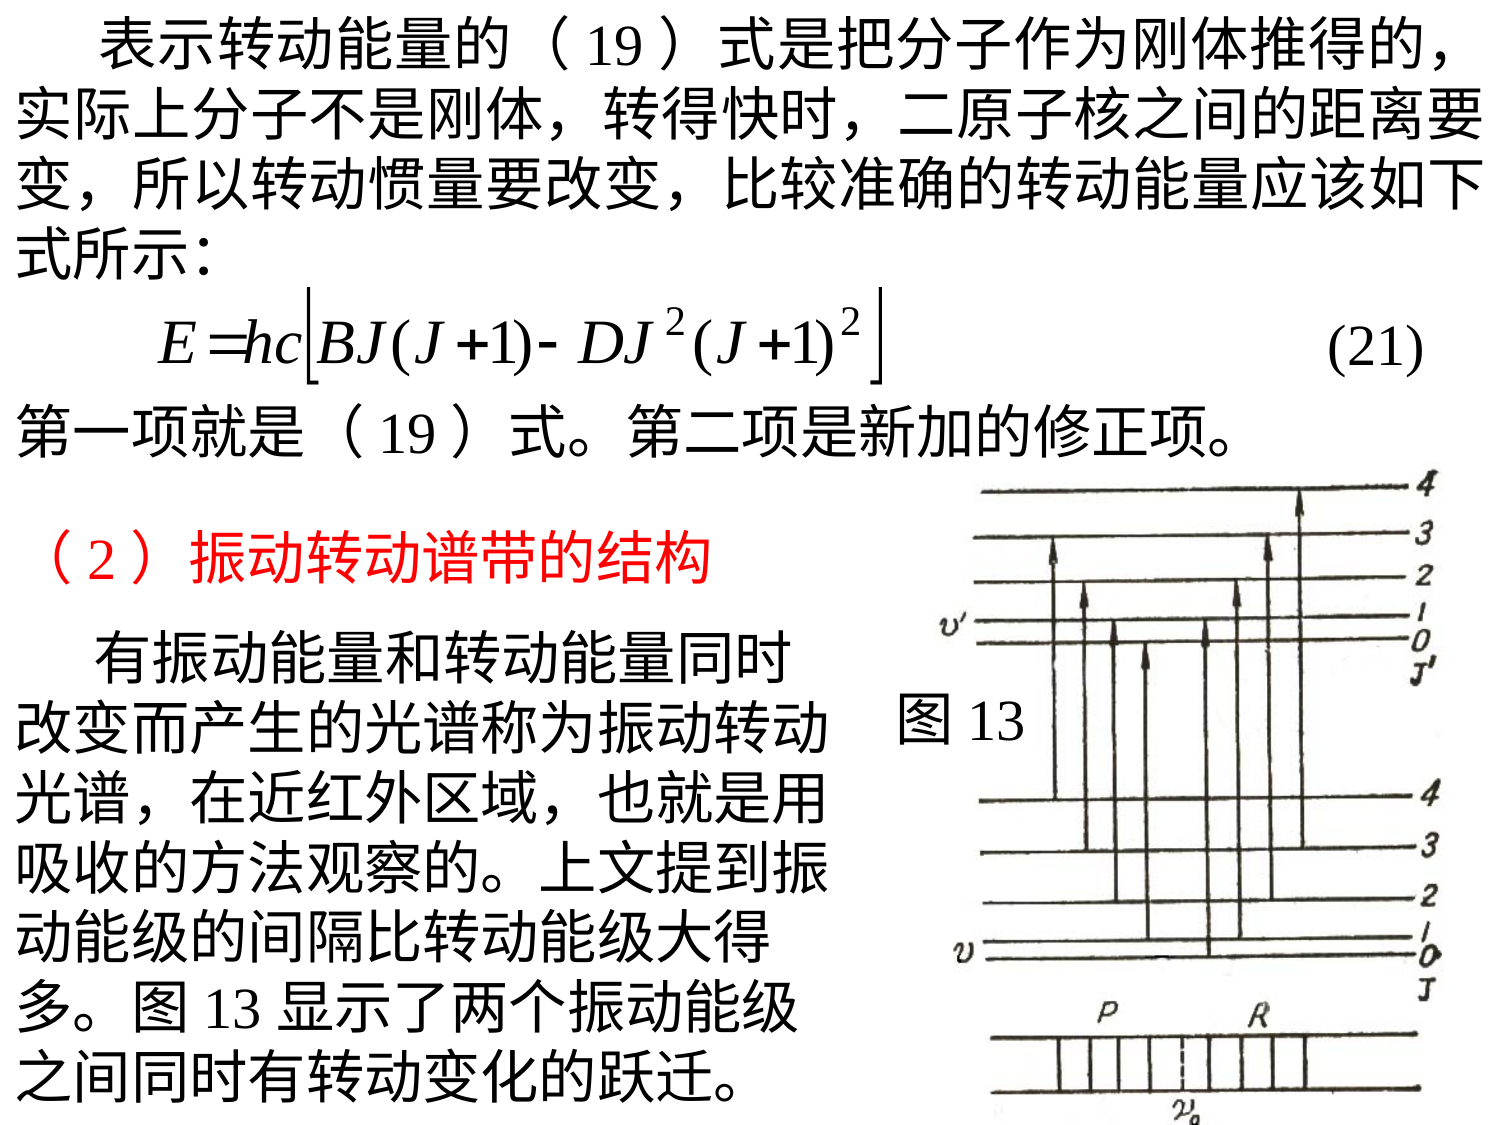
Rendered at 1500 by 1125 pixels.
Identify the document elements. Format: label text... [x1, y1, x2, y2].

text_box 表示转动能量的（19）式是把分子作为刚体推得的，实际上分子不是刚体，转得快时，二原子核之间的距离要变，所以转动惯量要改变，比较准确的转动能量应该如下式所示： [0, 0, 1500, 295]
text_box (21) [1312, 299, 1440, 385]
text_box （2）振动转动谱带的结构 有振动能量和转动能量同时改变而产生的光谱称为振动转动光谱，在近红外区域，也就是用吸收的方法观察的。上文提到振动能级的间隔比转动能级大得多。图13显示了两个振动能级之间同时有转动变化的跃迁。 [0, 514, 863, 1118]
text_box 图13 [880, 675, 933, 760]
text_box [149, 287, 900, 386]
text_box 第一项就是（19）式。第二项是新加的修正项。 [0, 387, 1500, 473]
picture [933, 462, 1451, 1125]
